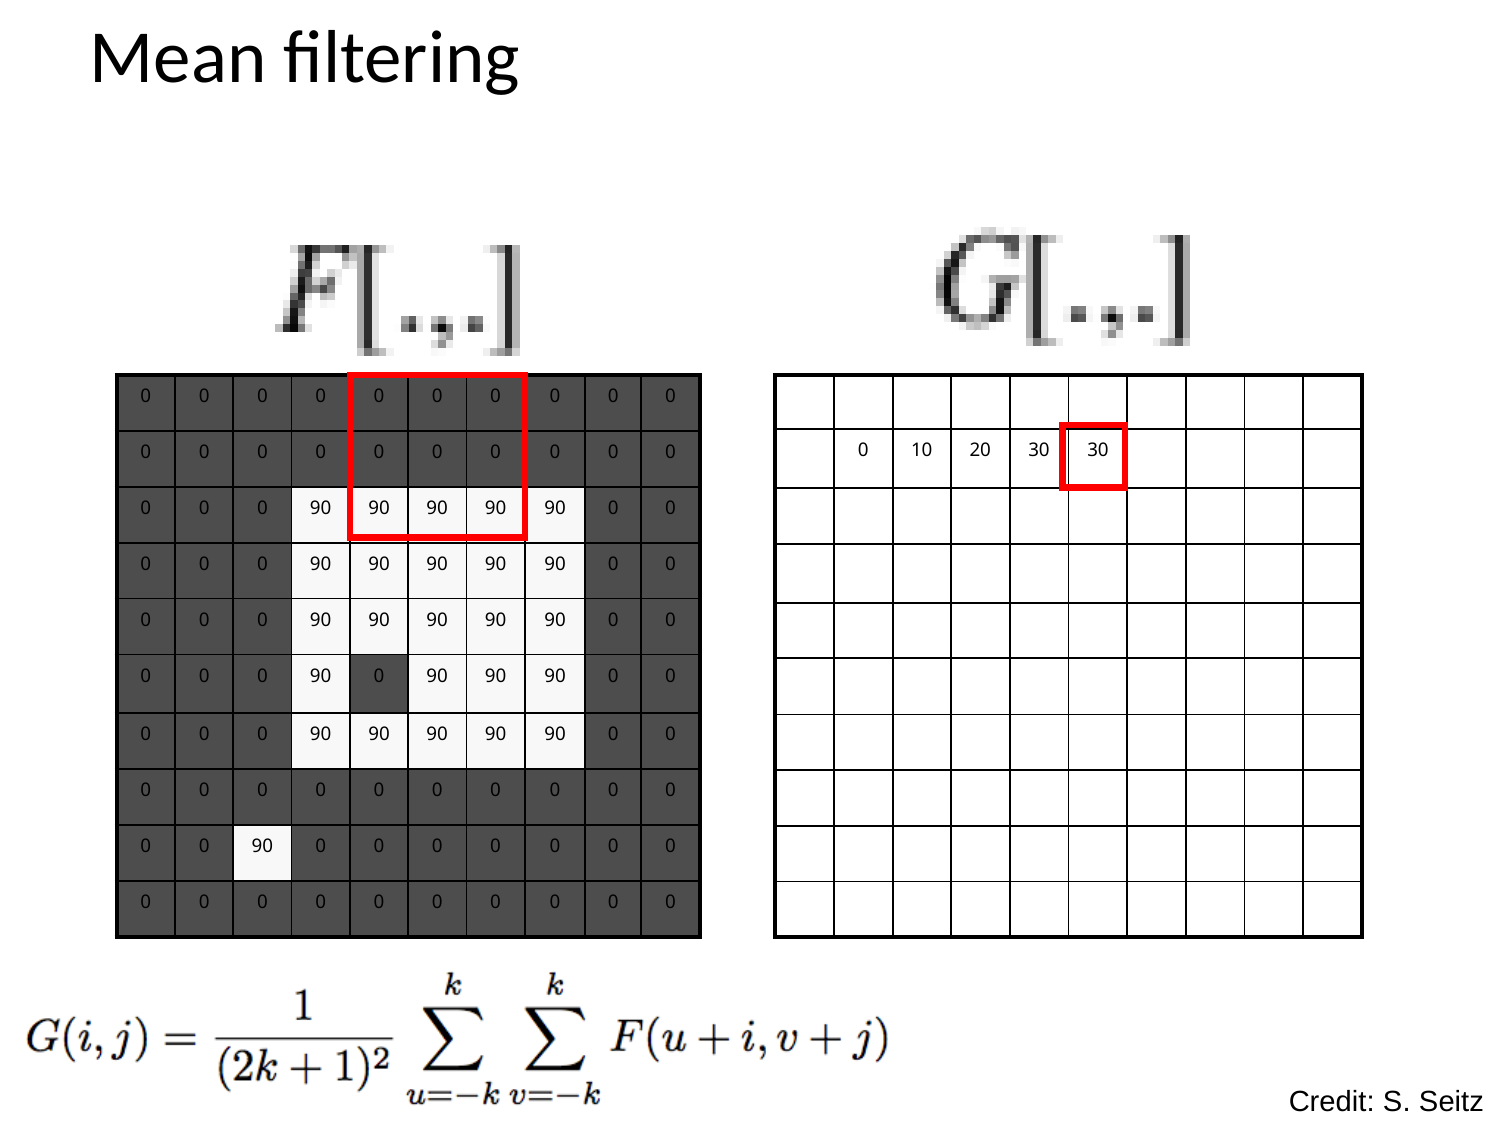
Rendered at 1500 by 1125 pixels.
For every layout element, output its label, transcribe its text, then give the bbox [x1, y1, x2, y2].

table_header 0 [292, 377, 349, 430]
table_cell 0 [234, 432, 291, 486]
table_cell 0 [409, 770, 466, 824]
table_cell 0 [642, 432, 698, 486]
table_cell 0 [234, 599, 291, 654]
table_cell [894, 771, 950, 825]
text_box Credit: S. Seitz [1273, 1074, 1500, 1125]
table_cell 0 [351, 826, 407, 880]
table_cell [835, 489, 892, 543]
table_cell 30 [1011, 430, 1062, 487]
table_cell [1011, 882, 1068, 935]
table_cell 90 [467, 655, 524, 712]
table_cell 0 [119, 714, 174, 768]
table_cell 0 [234, 655, 291, 712]
table_cell [1011, 715, 1068, 769]
table_cell [1128, 715, 1185, 769]
table_cell [1128, 827, 1185, 881]
table_cell [777, 489, 833, 543]
table_cell [1304, 715, 1360, 769]
table_cell [1128, 545, 1185, 602]
table_cell [1128, 430, 1185, 487]
table_cell 0 [119, 544, 174, 598]
table_cell [1304, 489, 1360, 543]
table_cell 0 [176, 488, 232, 542]
table_cell 90 [409, 714, 466, 768]
table_cell 90 [292, 488, 349, 542]
table_cell 0 [234, 488, 291, 542]
table_cell [1187, 882, 1244, 935]
table_cell 0 [586, 882, 640, 935]
table_cell 0 [586, 655, 640, 712]
table_cell 0 [467, 770, 524, 824]
table_header 0 [526, 377, 584, 430]
table_cell 0 [526, 826, 584, 880]
table_cell 0 [234, 770, 291, 824]
table_cell 0 [642, 714, 698, 768]
table_cell 0 [467, 882, 524, 935]
table_cell 90 [409, 655, 466, 712]
table_header [1128, 377, 1185, 428]
table_cell [777, 659, 833, 714]
table_cell [1304, 827, 1360, 881]
table_cell 90 [351, 599, 407, 654]
table_cell 0 [176, 770, 232, 824]
table_header [952, 377, 1009, 428]
table_cell 90 [292, 655, 349, 712]
table_cell 90 [351, 544, 407, 598]
table_header 0 [119, 377, 174, 430]
table_cell [952, 771, 1009, 825]
text_box [1062, 424, 1125, 488]
table_cell 20 [952, 430, 1009, 487]
table_cell [894, 659, 950, 714]
table_cell [1304, 659, 1360, 714]
table_cell 0 [176, 599, 232, 654]
table_cell 0 [586, 488, 640, 542]
table_cell [777, 604, 833, 657]
table_cell 0 [234, 882, 291, 935]
table_cell [952, 827, 1009, 881]
table_cell 90 [526, 655, 584, 712]
table_header 0 [586, 377, 640, 430]
table_cell [1011, 545, 1068, 602]
table_cell [1245, 489, 1302, 543]
table_cell 0 [292, 826, 349, 880]
table_cell [952, 604, 1009, 657]
table_cell [1011, 489, 1068, 543]
table_cell [1304, 545, 1360, 602]
table_cell [1069, 604, 1126, 657]
table_cell 0 [586, 432, 640, 486]
table_cell 90 [409, 544, 466, 598]
table_cell [835, 604, 892, 657]
text_box Mean filtering [74, 0, 1425, 188]
table_cell [835, 827, 892, 881]
table_cell 0 [586, 544, 640, 598]
table_cell 0 [586, 770, 640, 824]
table_cell [1069, 659, 1126, 714]
table_cell [1187, 430, 1244, 487]
table_cell [1187, 715, 1244, 769]
table_cell [1304, 604, 1360, 657]
table_cell [894, 715, 950, 769]
table_cell 90 [467, 714, 524, 768]
table_cell 90 [526, 599, 584, 654]
table_cell [777, 882, 833, 935]
table_header [835, 377, 892, 428]
table_header 0 [234, 377, 291, 430]
table_cell 0 [835, 430, 892, 487]
table_cell [777, 545, 833, 602]
table_cell [1128, 604, 1185, 657]
table_cell 0 [176, 544, 232, 598]
table_cell [1011, 604, 1068, 657]
table_header [1069, 377, 1126, 428]
table_cell [1187, 659, 1244, 714]
table_cell [1011, 827, 1068, 881]
table_cell 0 [234, 544, 291, 598]
table_cell 0 [409, 882, 466, 935]
table_header [894, 377, 950, 428]
table_cell 0 [119, 432, 174, 486]
table_cell 90 [526, 544, 584, 598]
table_cell 90 [409, 599, 466, 654]
table_cell 0 [642, 488, 698, 542]
table_cell [835, 715, 892, 769]
table_cell [777, 771, 833, 825]
table_cell 0 [351, 655, 407, 712]
table_cell 0 [119, 826, 174, 880]
table_cell [777, 430, 833, 487]
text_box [261, 221, 529, 357]
table_cell 0 [526, 882, 584, 935]
table_cell 0 [467, 826, 524, 880]
table_cell [1245, 882, 1302, 935]
table_cell [1187, 489, 1244, 543]
table_cell [894, 827, 950, 881]
table_cell [1187, 771, 1244, 825]
table_cell 0 [351, 882, 407, 935]
table_cell 0 [119, 770, 174, 824]
table_cell [894, 545, 950, 602]
table_cell 0 [586, 599, 640, 654]
table_cell [777, 715, 833, 769]
table_cell 0 [176, 714, 232, 768]
table_cell 0 [292, 882, 349, 935]
table_cell [952, 659, 1009, 714]
table_cell [952, 715, 1009, 769]
table_cell 0 [526, 432, 584, 486]
table_cell [835, 545, 892, 602]
table_cell [1069, 827, 1126, 881]
table_cell [894, 882, 950, 935]
table_cell [1304, 882, 1360, 935]
table_cell [1128, 489, 1185, 543]
table_cell 90 [409, 538, 466, 542]
table_cell [1245, 545, 1302, 602]
table_cell [1011, 771, 1068, 825]
table_cell 0 [642, 655, 698, 712]
table_cell 90 [292, 714, 349, 768]
table_cell 0 [642, 770, 698, 824]
table_header [1245, 377, 1302, 428]
table_cell 0 [176, 432, 232, 486]
table_cell 0 [292, 770, 349, 824]
table_cell 0 [526, 770, 584, 824]
table_cell 90 [351, 538, 407, 542]
table_cell [1128, 771, 1185, 825]
table_header 0 [176, 377, 232, 430]
table_cell [952, 489, 1009, 543]
table_cell 90 [351, 714, 407, 768]
table_header [1304, 377, 1360, 428]
table_cell 90 [526, 714, 584, 768]
table_cell [835, 659, 892, 714]
table_cell 0 [176, 655, 232, 712]
table_cell [1245, 827, 1302, 881]
table_cell 0 [119, 655, 174, 712]
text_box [921, 212, 1199, 347]
table_cell [894, 489, 950, 543]
table_cell [1187, 604, 1244, 657]
table_cell 0 [586, 714, 640, 768]
table_cell [952, 545, 1009, 602]
table_cell [1187, 827, 1244, 881]
table_cell [835, 882, 892, 935]
table_cell [777, 827, 833, 881]
table_cell 0 [292, 432, 349, 486]
table_cell 0 [642, 826, 698, 880]
table_cell [1069, 882, 1126, 935]
table_cell 0 [234, 714, 291, 768]
table_cell [952, 882, 1009, 935]
table_cell 0 [176, 882, 232, 935]
table_cell 0 [119, 599, 174, 654]
table_cell [894, 604, 950, 657]
table_cell [1187, 545, 1244, 602]
table_cell [1304, 771, 1360, 825]
table_cell 90 [292, 544, 349, 598]
table_cell [1128, 659, 1185, 714]
table_header [1011, 377, 1068, 428]
table_cell 90 [467, 538, 524, 542]
table_cell [1069, 489, 1126, 543]
table_header 0 [642, 377, 698, 430]
table_cell 90 [234, 826, 291, 880]
table_cell 0 [642, 882, 698, 935]
table_cell 90 [467, 544, 524, 598]
table_cell 0 [176, 826, 232, 880]
table_cell [1245, 430, 1302, 487]
table_header [1187, 377, 1244, 428]
table_cell 90 [292, 599, 349, 654]
table_cell 0 [586, 826, 640, 880]
table_cell [1069, 771, 1126, 825]
table_cell 0 [119, 882, 174, 935]
table_cell [1245, 604, 1302, 657]
table_cell [1245, 715, 1302, 769]
table_header [777, 377, 833, 428]
table_cell [1011, 659, 1068, 714]
table_cell [1128, 882, 1185, 935]
table_cell [1304, 430, 1360, 487]
table_cell [1245, 659, 1302, 714]
table_cell 0 [409, 826, 466, 880]
table_cell [835, 771, 892, 825]
table_cell 10 [894, 430, 950, 487]
table_cell [1069, 715, 1126, 769]
picture [0, 955, 938, 1125]
table_cell 0 [642, 544, 698, 598]
table_cell 90 [526, 488, 584, 542]
table_cell 0 [119, 488, 174, 542]
table_cell [1069, 545, 1126, 602]
table_cell 0 [642, 599, 698, 654]
table_cell 90 [467, 599, 524, 654]
table_cell 0 [351, 770, 407, 824]
table_cell [1245, 771, 1302, 825]
text_box [350, 374, 525, 538]
